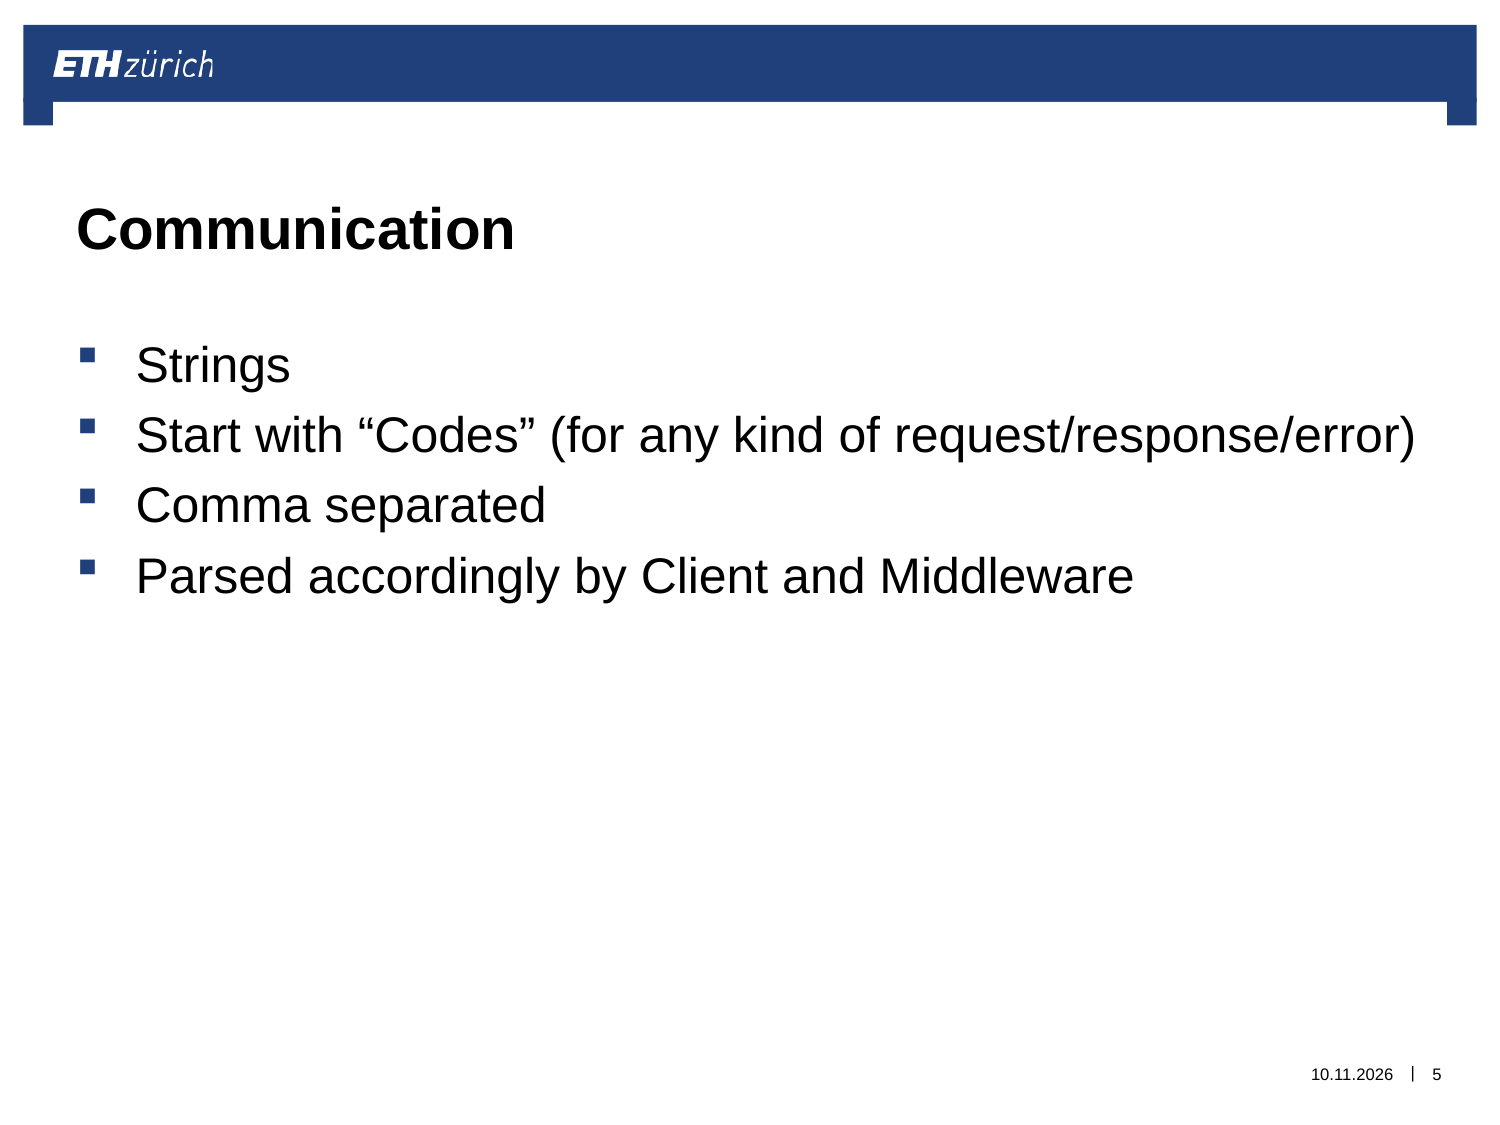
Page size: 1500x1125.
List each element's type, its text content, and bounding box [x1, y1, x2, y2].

title Communication [53, 101, 1447, 262]
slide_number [1302, 1034, 1403, 1112]
list Strings Start with “Codes” (for any kind of request/response/error) Comma separated Parsed accordingly by Client and Middleware [53, 332, 1447, 1023]
slide_number 5 [1415, 1034, 1459, 1112]
